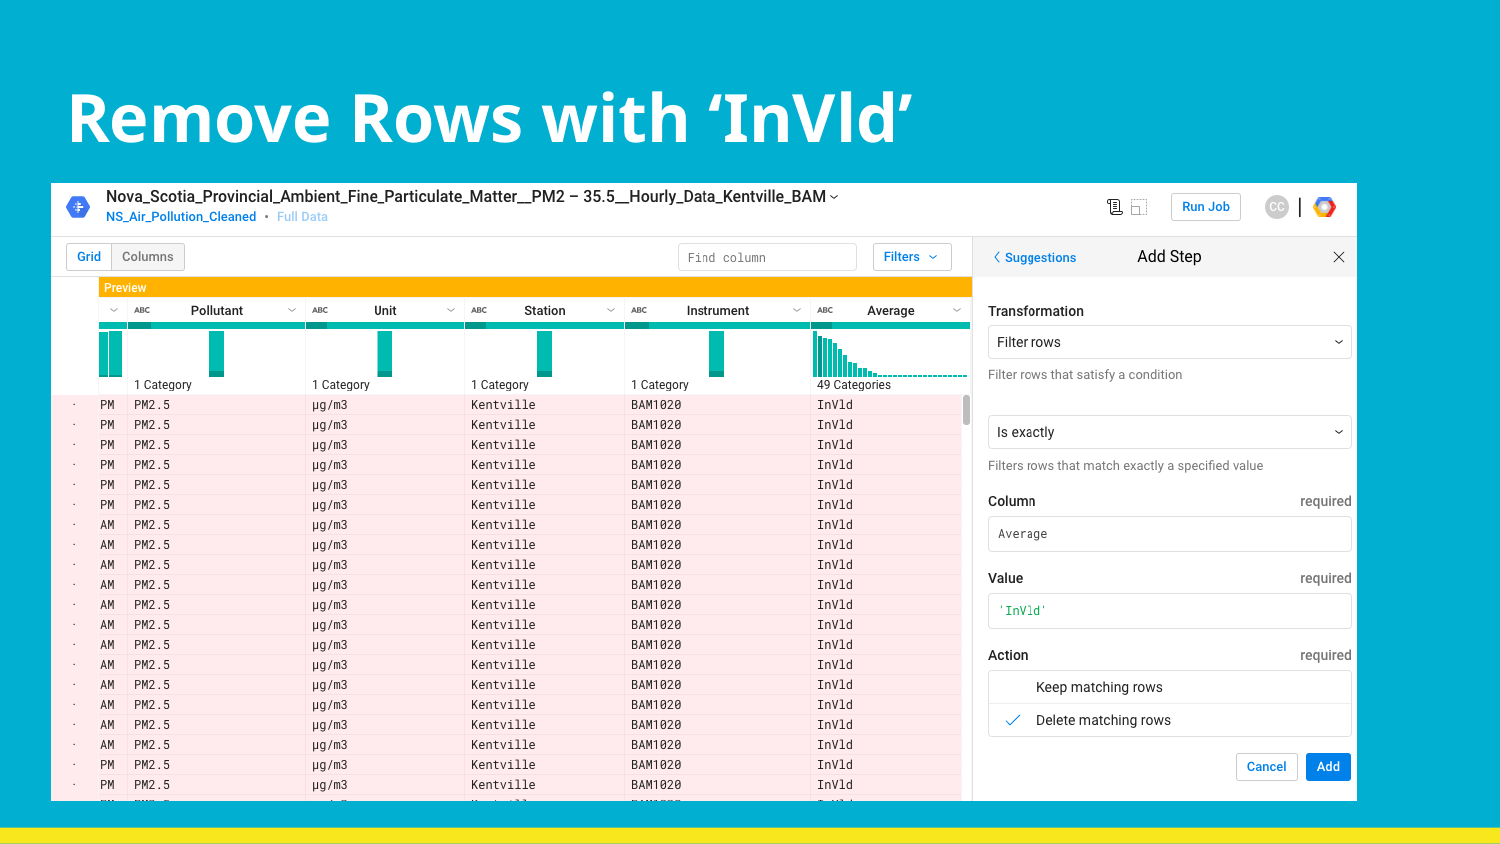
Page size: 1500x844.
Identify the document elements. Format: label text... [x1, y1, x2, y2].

title Remove Rows with ‘InVld’ [51, 61, 1449, 167]
picture [50, 183, 1358, 802]
